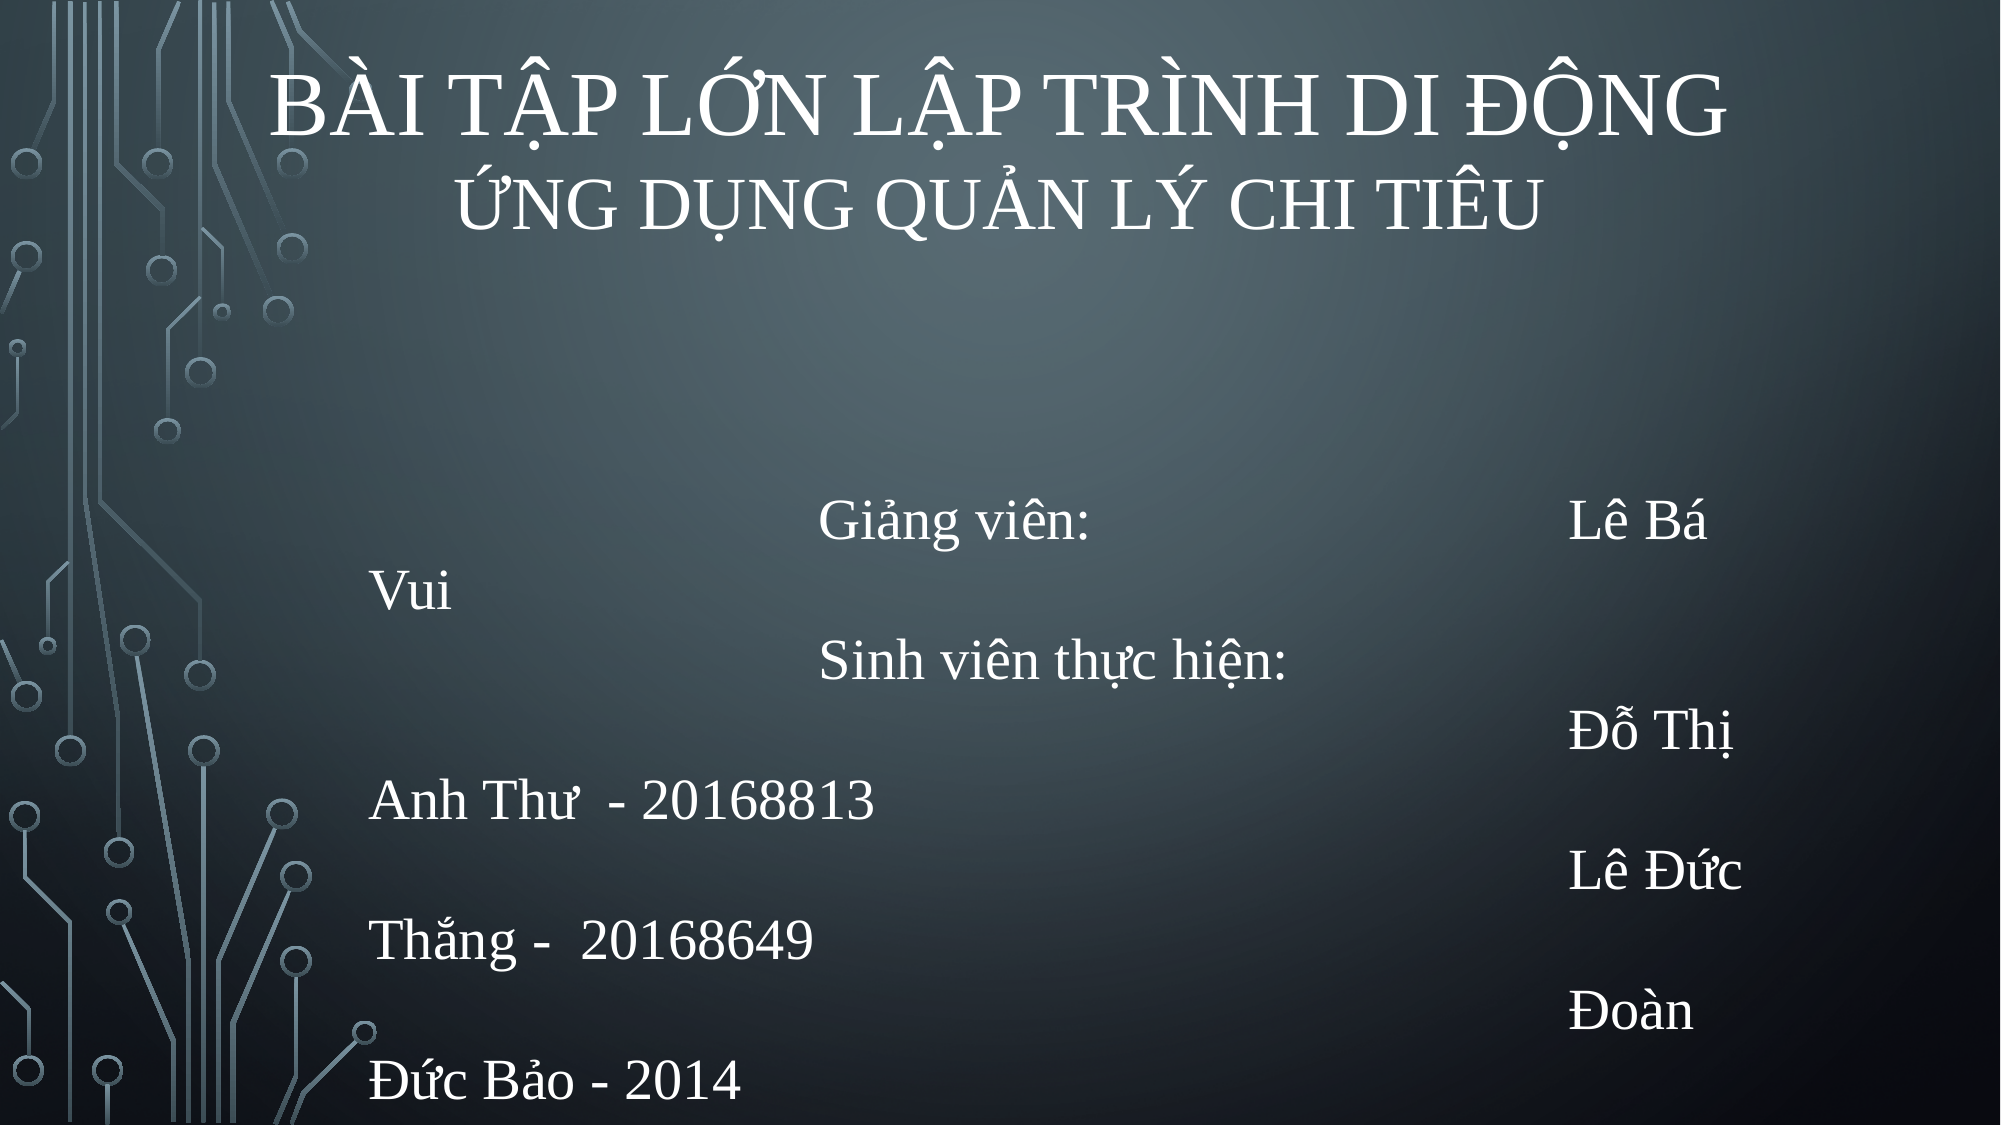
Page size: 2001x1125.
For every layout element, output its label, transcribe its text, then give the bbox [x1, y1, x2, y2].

text_box BÀI TẬP LỚN LẬP TRÌNH DI ĐỘNG ỨNG DỤNG QUẢN LÝ CHI TIÊU [101, 36, 1899, 252]
text_box Giảng viên: Lê Bá Vui Sinh viên thực hiện: Đỗ Thị Anh Thư - 20168813 Lê Đức Thắng - 20168649 Đoàn Đức Bảo - 2014 [353, 473, 1815, 1119]
